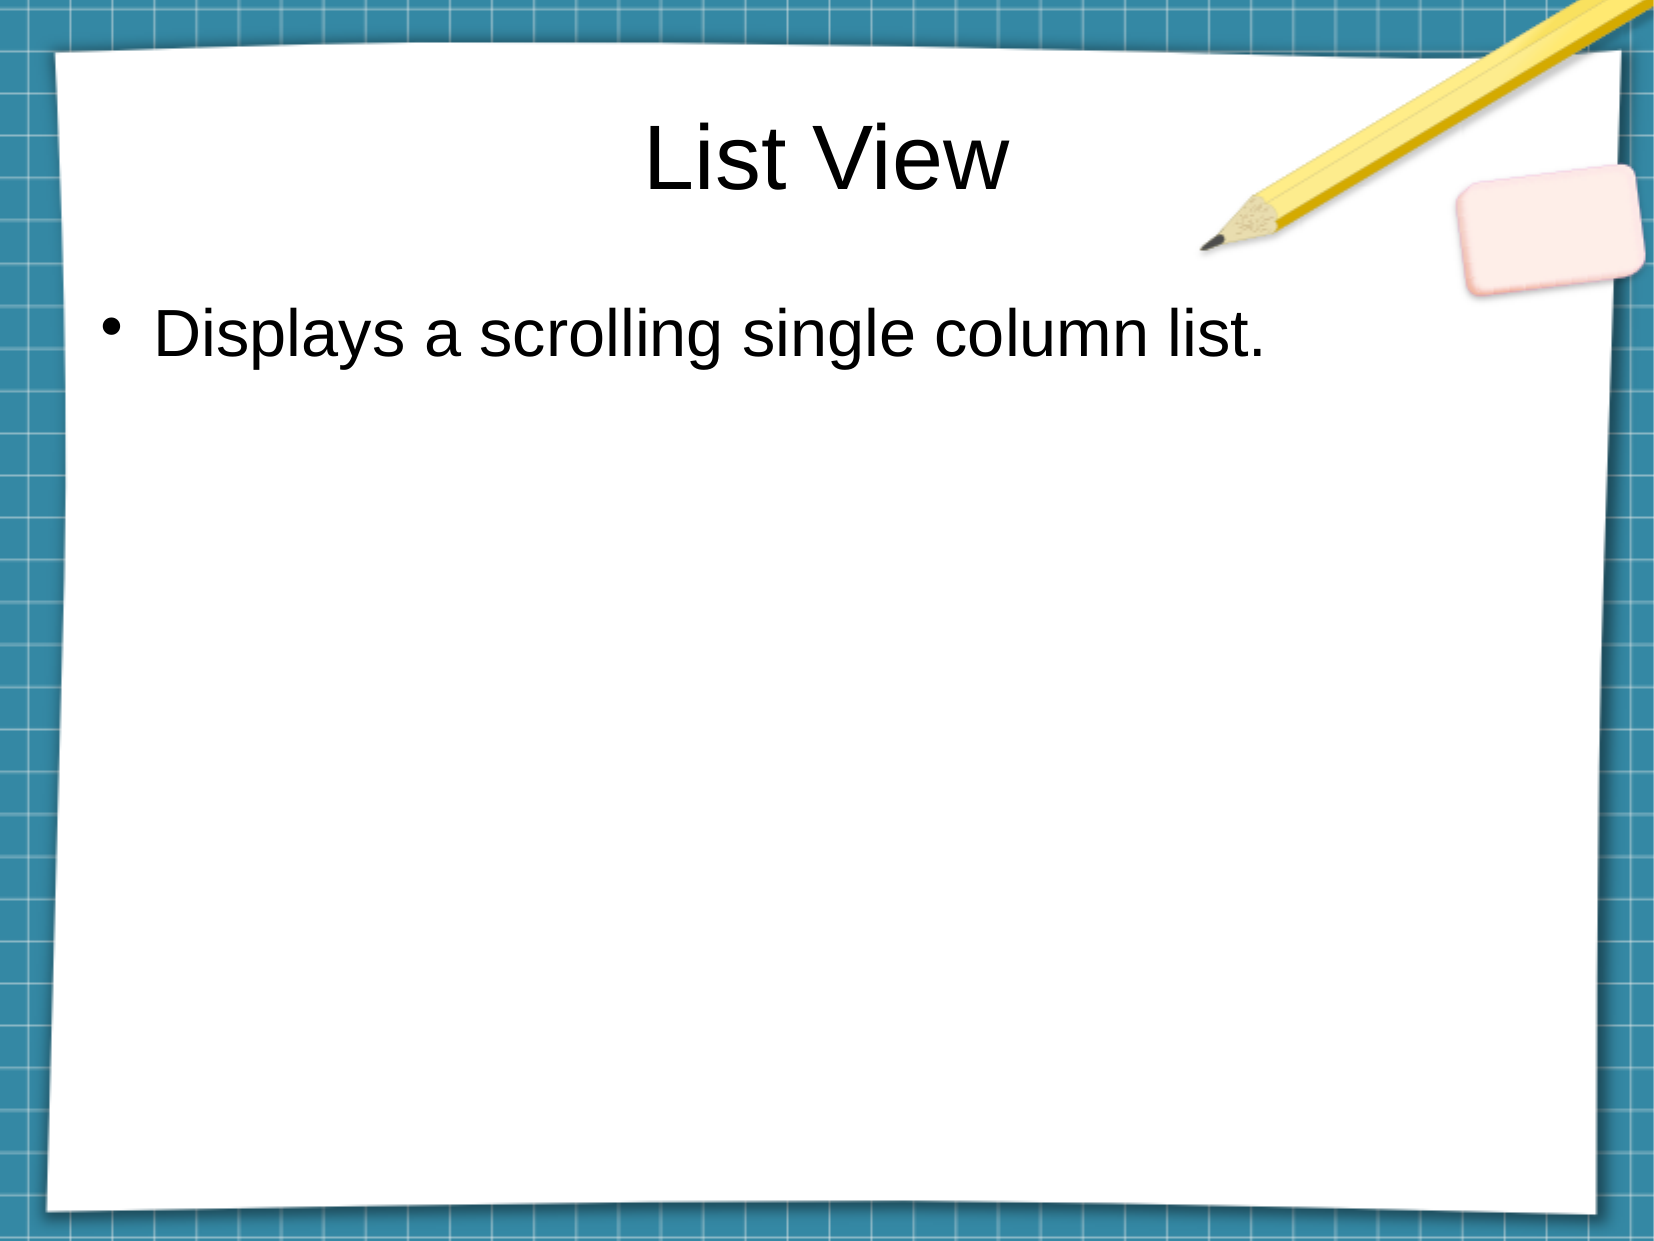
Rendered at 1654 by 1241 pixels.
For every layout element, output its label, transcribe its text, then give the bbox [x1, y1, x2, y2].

text_box Displays a scrolling single column list. [82, 290, 1571, 1010]
picture [0, 0, 1654, 1241]
text_box List View [82, 49, 1571, 257]
